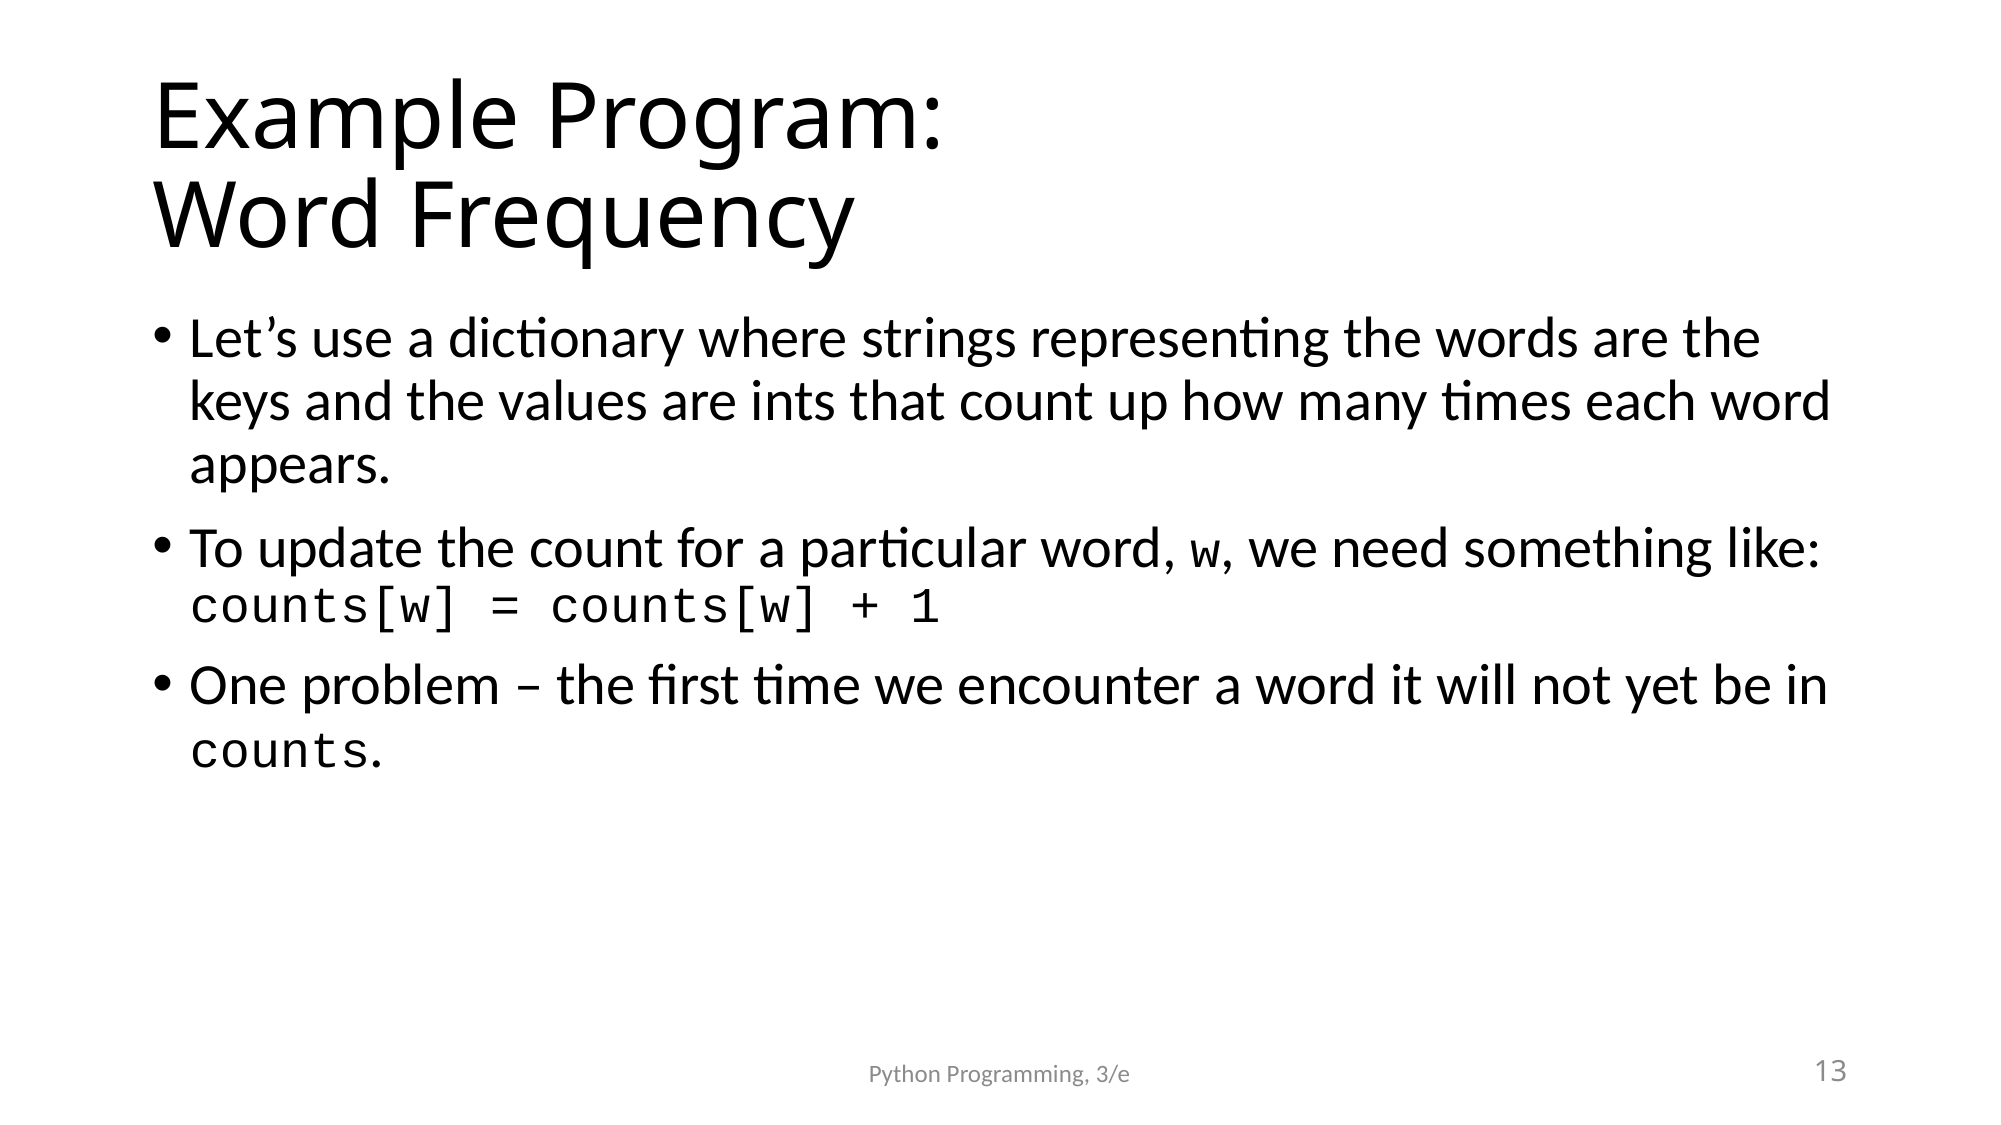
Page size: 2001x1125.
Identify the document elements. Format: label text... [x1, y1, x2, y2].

list Let’s use a dictionary where strings representing the words are the keys and the values are ints that count up how many times each word appears. To update the count for a particular word, w, we need something like: counts[w] = counts[w] + 1 One problem – the first time we encounter a word it will not yet be in counts. [137, 299, 1863, 1014]
slide_number 13 [1412, 1042, 1863, 1103]
title Example Program: Word Frequency [137, 59, 1863, 278]
footer Python Programming, 3/e [662, 1042, 1338, 1103]
